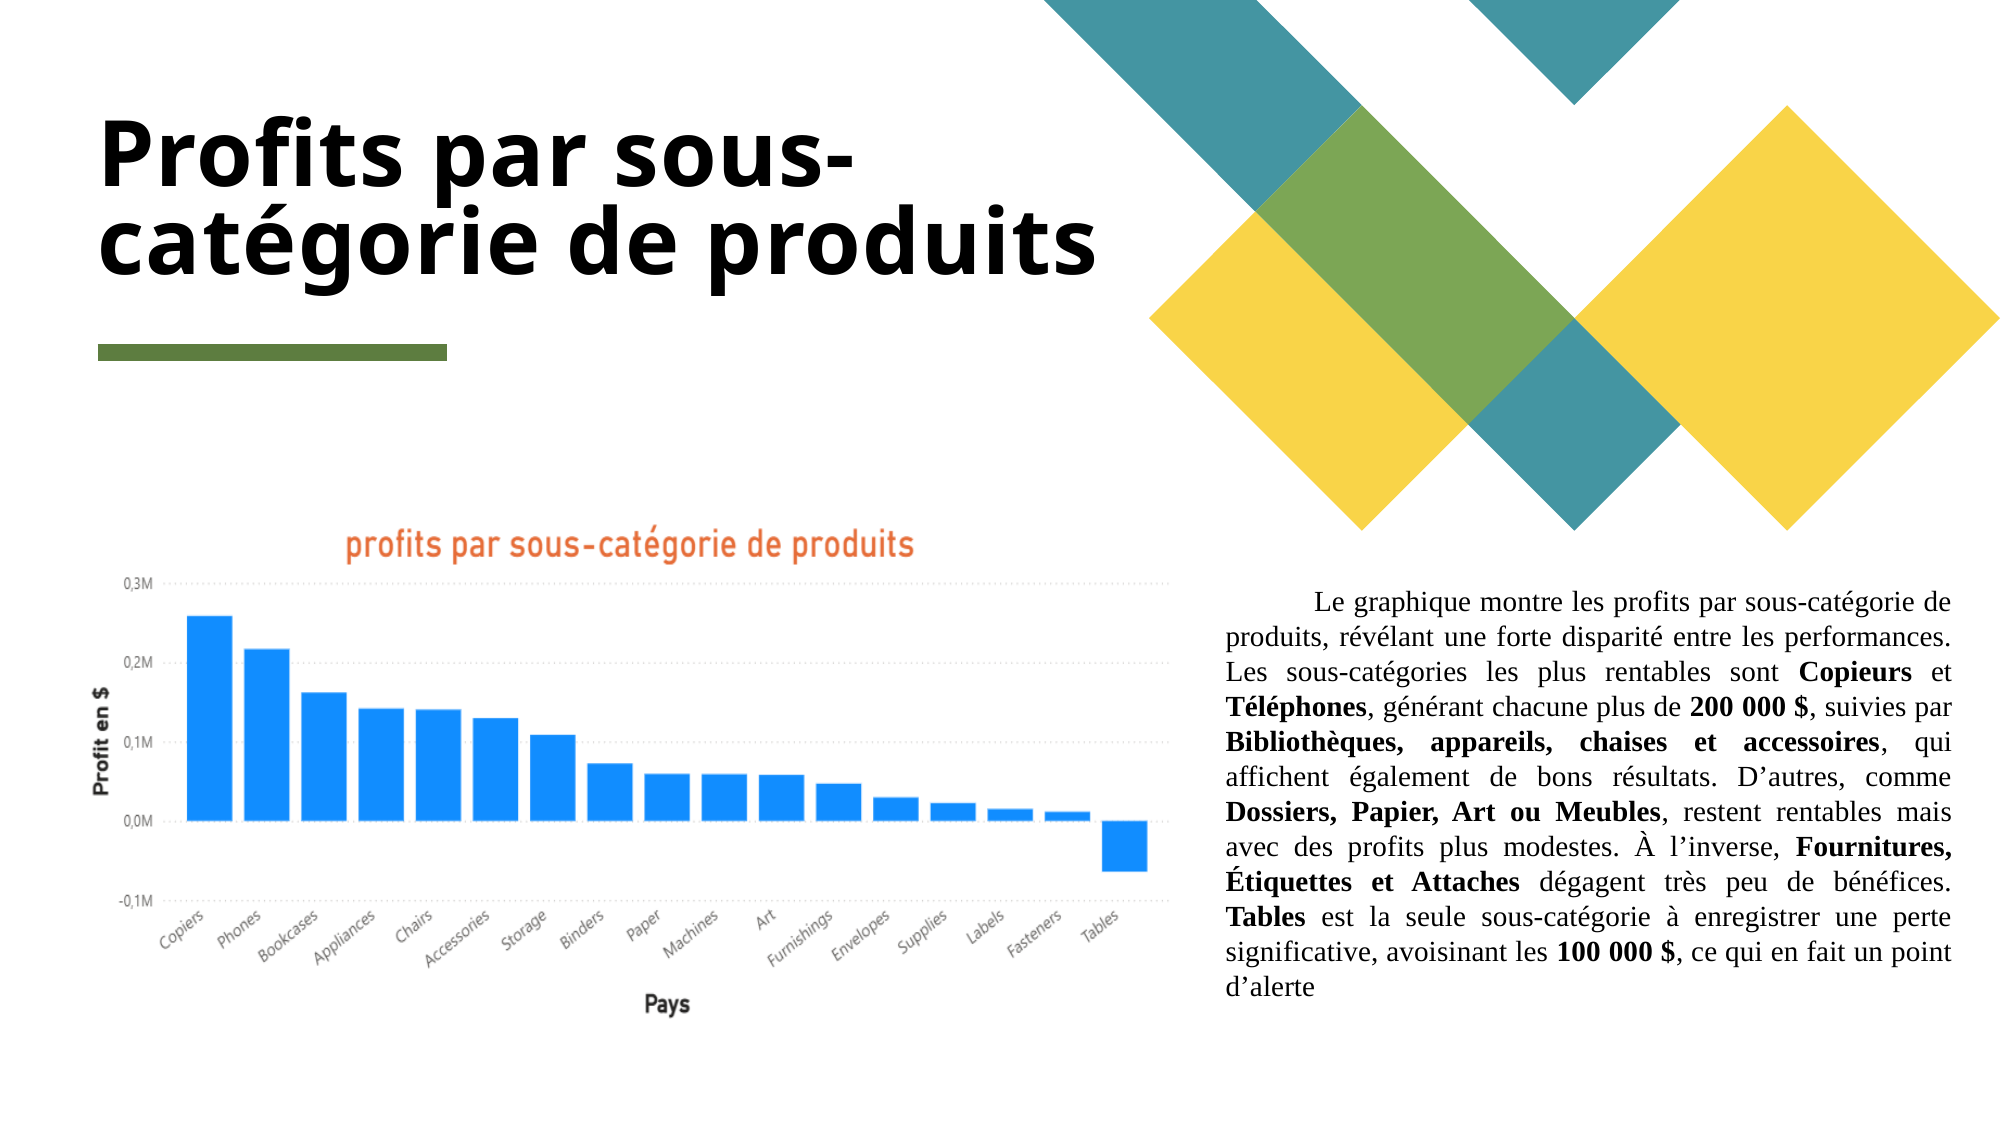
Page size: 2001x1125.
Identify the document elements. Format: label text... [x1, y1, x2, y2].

title Profits par sous-catégorie de produits [97, 31, 1211, 293]
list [73, 495, 1188, 1033]
text_box Le graphique montre les profits par sous-catégorie de produits, révélant une forte disparité entre les performances. Les sous-catégories les plus rentables sont Copieurs et Téléphones, générant chacune plus de 200 000 $, suivies par Bibliothèques, appareils, chaises et accessoires, qui affichent également de bons résultats. D’autres, comme Dossiers, Papier, Art ou Meubles, restent rentables mais avec des profits plus modestes. À l’inverse, Fournitures, Étiquettes et Attaches dégagent très peu de bénéfices. Tables est la seule sous-catégorie à enregistrer une perte significative, avoisinant les 100 000 $, ce qui en fait un point d’alerte [1210, 575, 1968, 1010]
